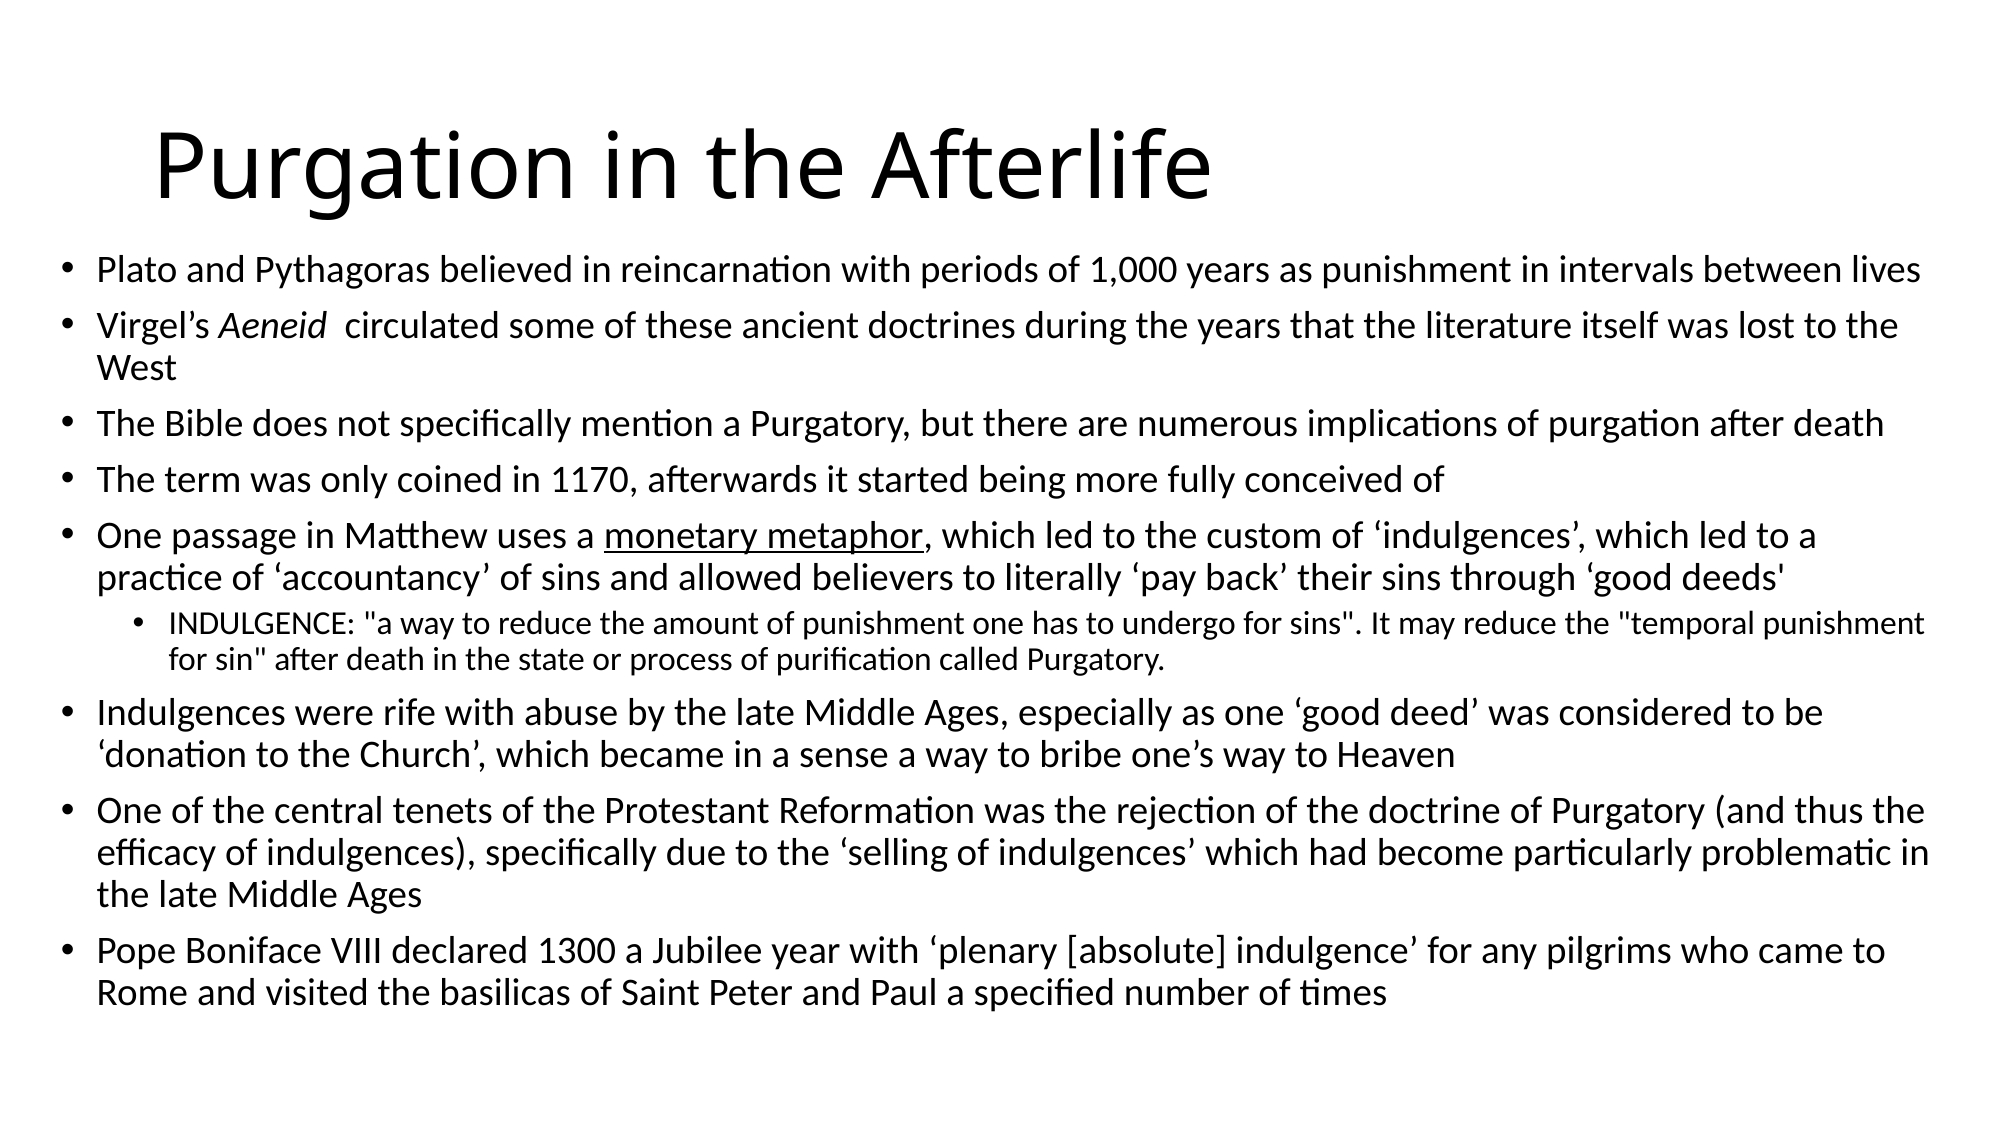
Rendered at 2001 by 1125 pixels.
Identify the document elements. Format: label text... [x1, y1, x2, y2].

list Plato and Pythagoras believed in reincarnation with periods of 1,000 years as punishment in intervals between lives Virgel’s Aeneid circulated some of these ancient doctrines during the years that the literature itself was lost to the West The Bible does not specifically mention a Purgatory, but there are numerous implications of purgation after death The term was only coined in 1170, afterwards it started being more fully conceived of One passage in Matthew uses a monetary metaphor, which led to the custom of ‘indulgences’, which led to a practice of ‘accountancy’ of sins and allowed believers to literally ‘pay back’ their sins through ‘good deeds' INDULGENCE: "a way to reduce the amount of punishment one has to undergo for sins". It may reduce the "temporal punishment for sin" after death in the state or process of purification called Purgatory. Indulgences were rife with abuse by the late Middle Ages, especially as one ‘good deed’ was considered to be ‘donation to the Church’, which became in a sense a way to bribe one’s way to Heaven One of the central tenets of the Protestant Reformation was the rejection of the doctrine of Purgatory (and thus the efficacy of indulgences), specifically due to the ‘selling of indulgences’ which had become particularly problematic in the late Middle Ages Pope Boniface VIII declared 1300 a Jubilee year with ‘plenary [absolute] indulgence’ for any pilgrims who came to Rome and visited the basilicas of Saint Peter and Paul a specified number of times [45, 241, 1953, 1083]
title Purgation in the Afterlife [137, 59, 1863, 241]
